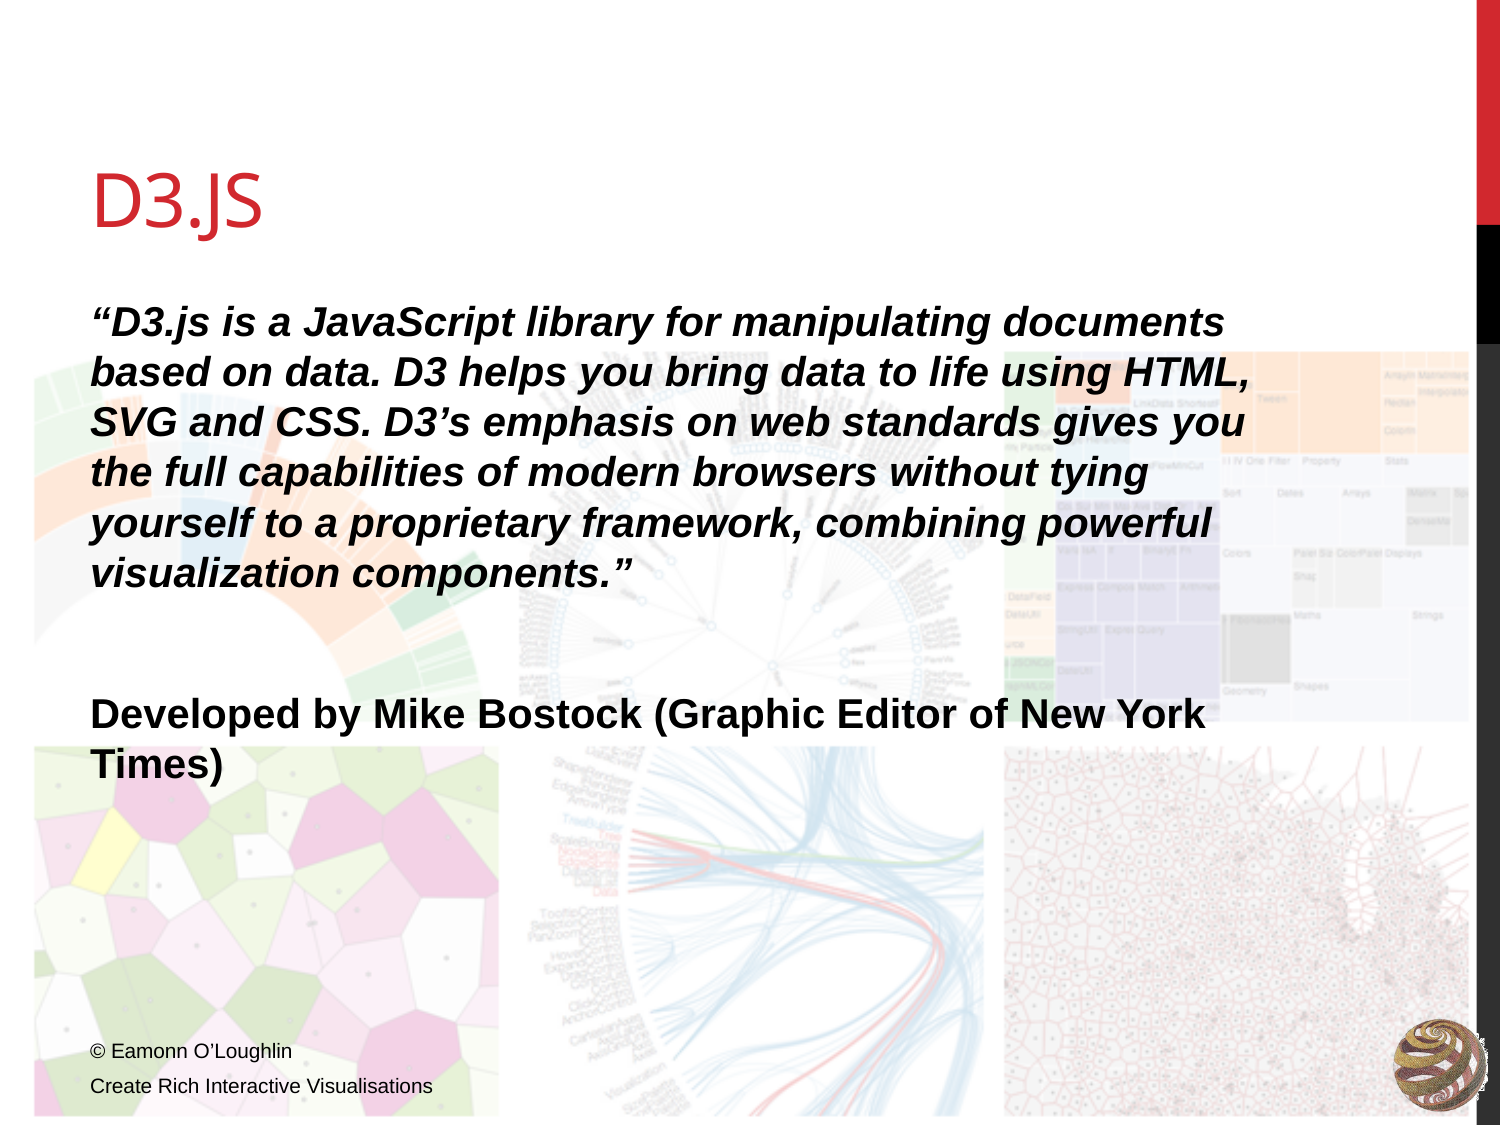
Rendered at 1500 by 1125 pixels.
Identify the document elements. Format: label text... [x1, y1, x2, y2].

title D3.js [75, 25, 1025, 250]
picture [4, 344, 1500, 1125]
list “D3.js is a JavaScript library for manipulating documents based on data. D3 helps you bring data to life using HTML, SVG and CSS. D3’s emphasis on web standards gives you the full capabilities of modern browsers without tying yourself to a proprietary framework, combining powerful visualization components.” Developed by Mike Bostock (Graphic Editor of New York Times) [75, 287, 1325, 338]
